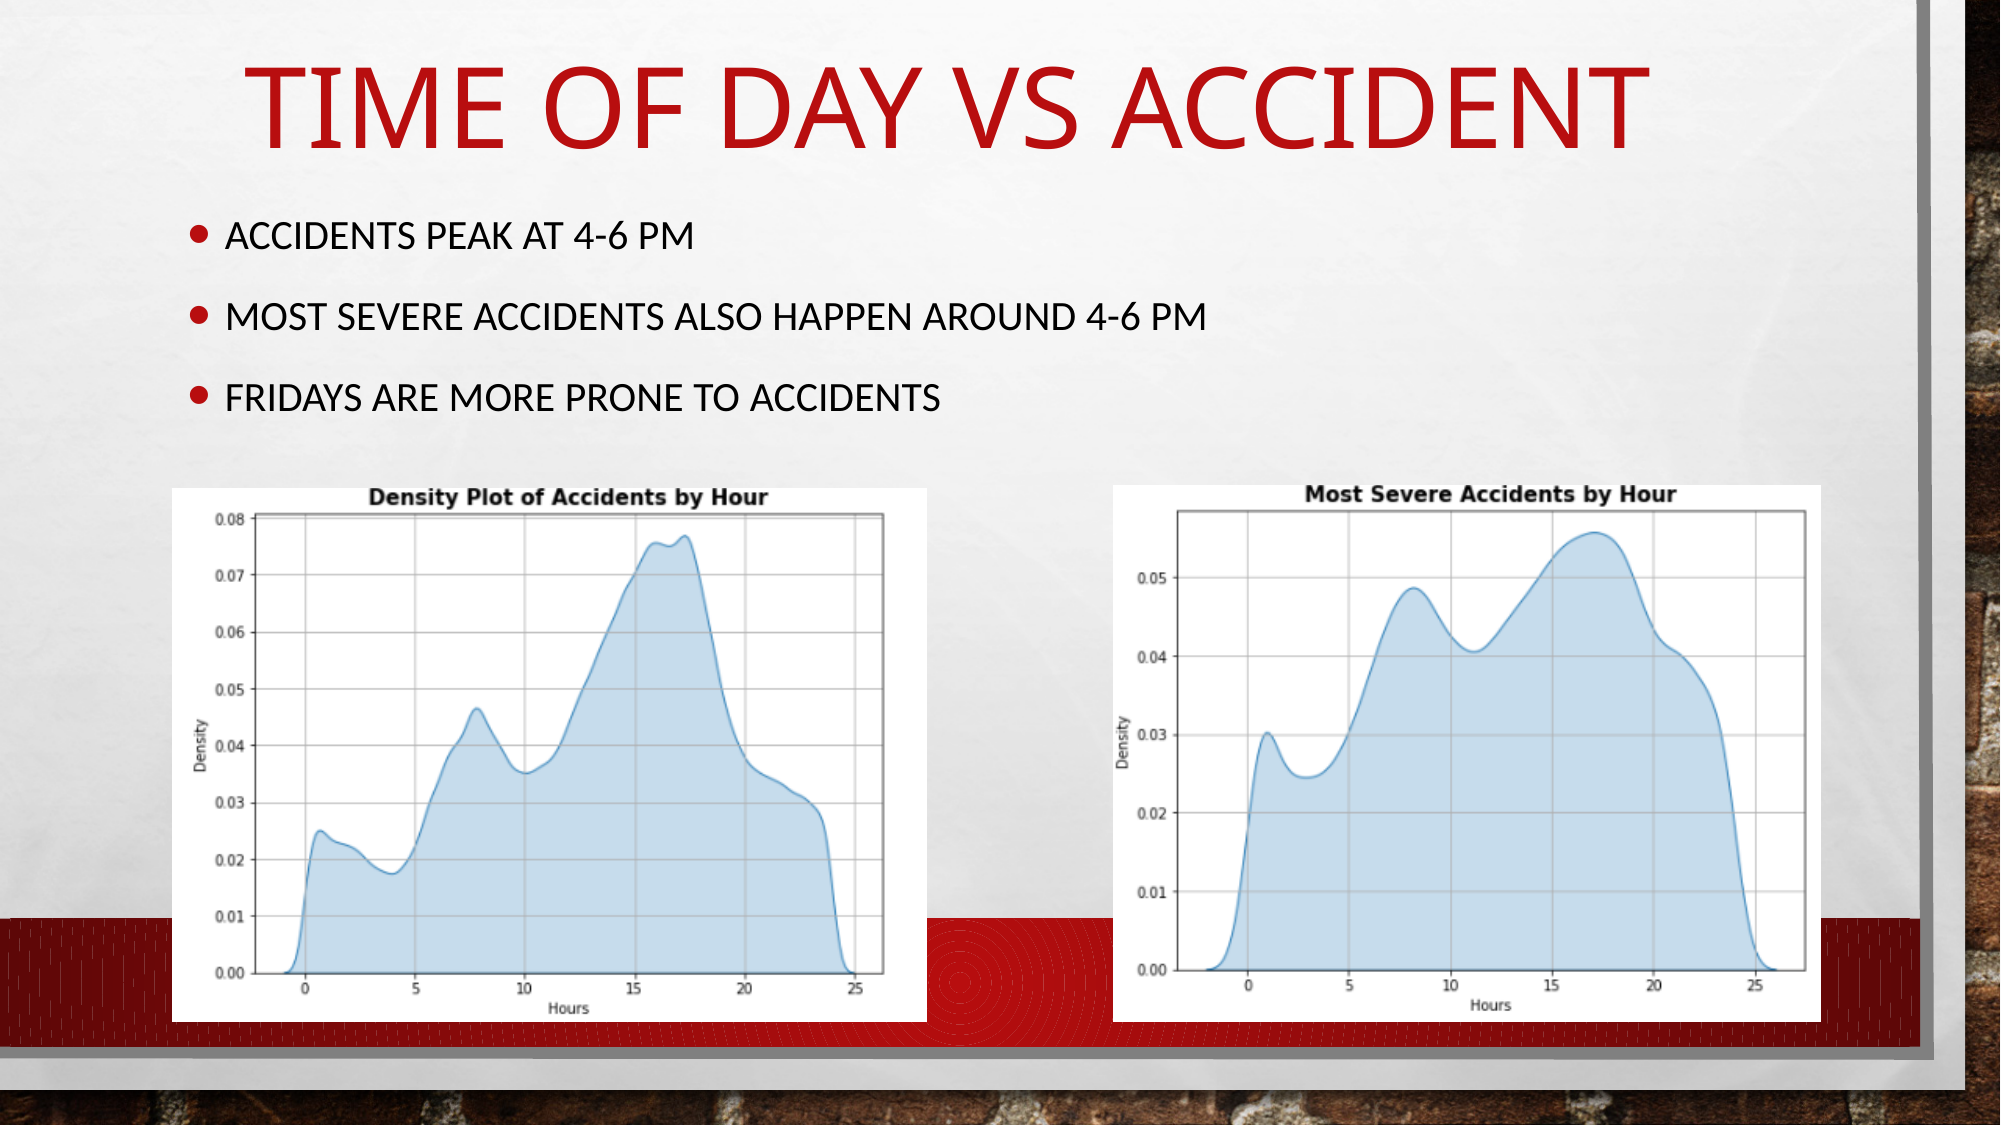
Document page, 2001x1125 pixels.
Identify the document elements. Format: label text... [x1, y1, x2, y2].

picture [171, 488, 928, 1022]
picture [0, 0, 2000, 1125]
title Time of day vs accident [18, 18, 1878, 207]
picture [1112, 485, 1821, 1022]
list Accidents peak at 4-6 PM Most severe accidents also happen around 4-6 PM Fridays are more prone to accidents [172, 192, 1942, 588]
